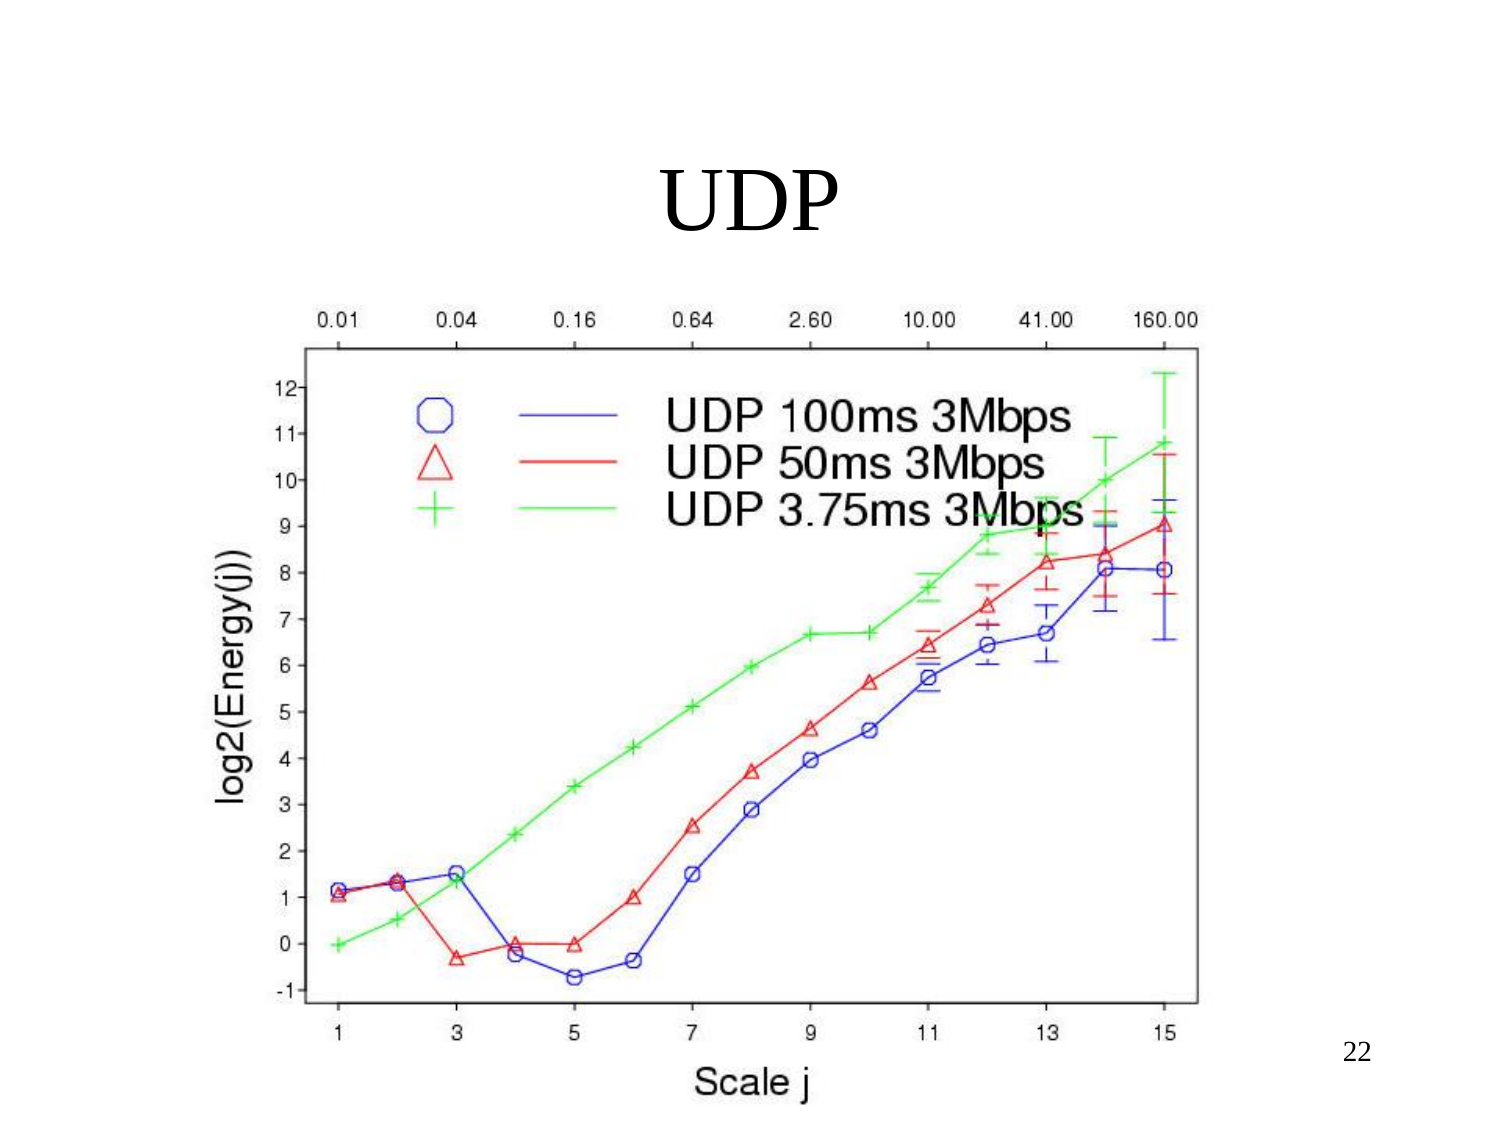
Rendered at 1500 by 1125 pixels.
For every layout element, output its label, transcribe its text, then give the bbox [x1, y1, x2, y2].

title UDP [112, 99, 1388, 288]
slide_number 22 [1321, 1024, 1388, 1101]
picture [187, 229, 1318, 1125]
